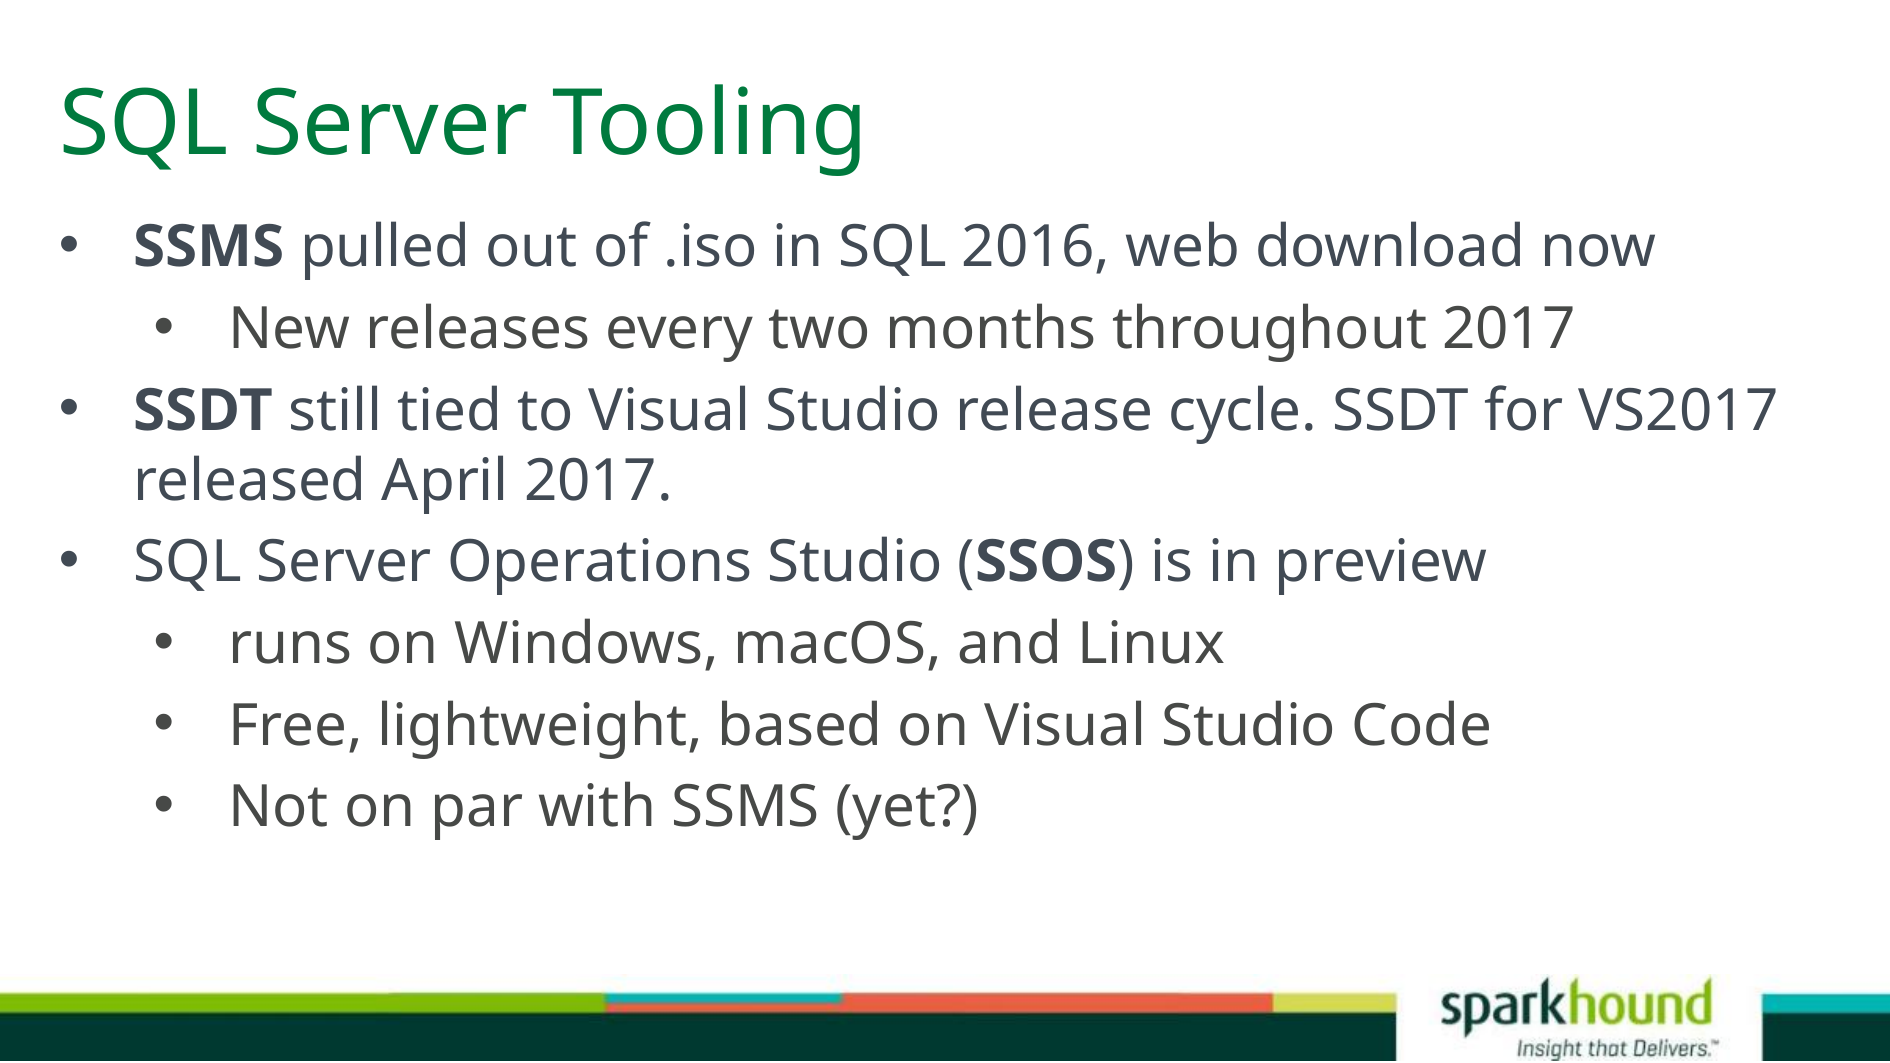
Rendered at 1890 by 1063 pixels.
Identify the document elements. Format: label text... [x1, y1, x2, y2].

picture [0, 974, 1890, 1061]
title SQL Server Tooling [59, 59, 1831, 178]
list SSMS pulled out of .iso in SQL 2016, web download now New releases every two months throughout 2017 SSDT still tied to Visual Studio release cycle. SSDT for VS2017 released April 2017. SQL Server Operations Studio (SSOS) is in preview runs on Windows, macOS, and Linux Free, lightweight, based on Visual Studio Code Not on par with SSMS (yet?) [59, 208, 1831, 977]
